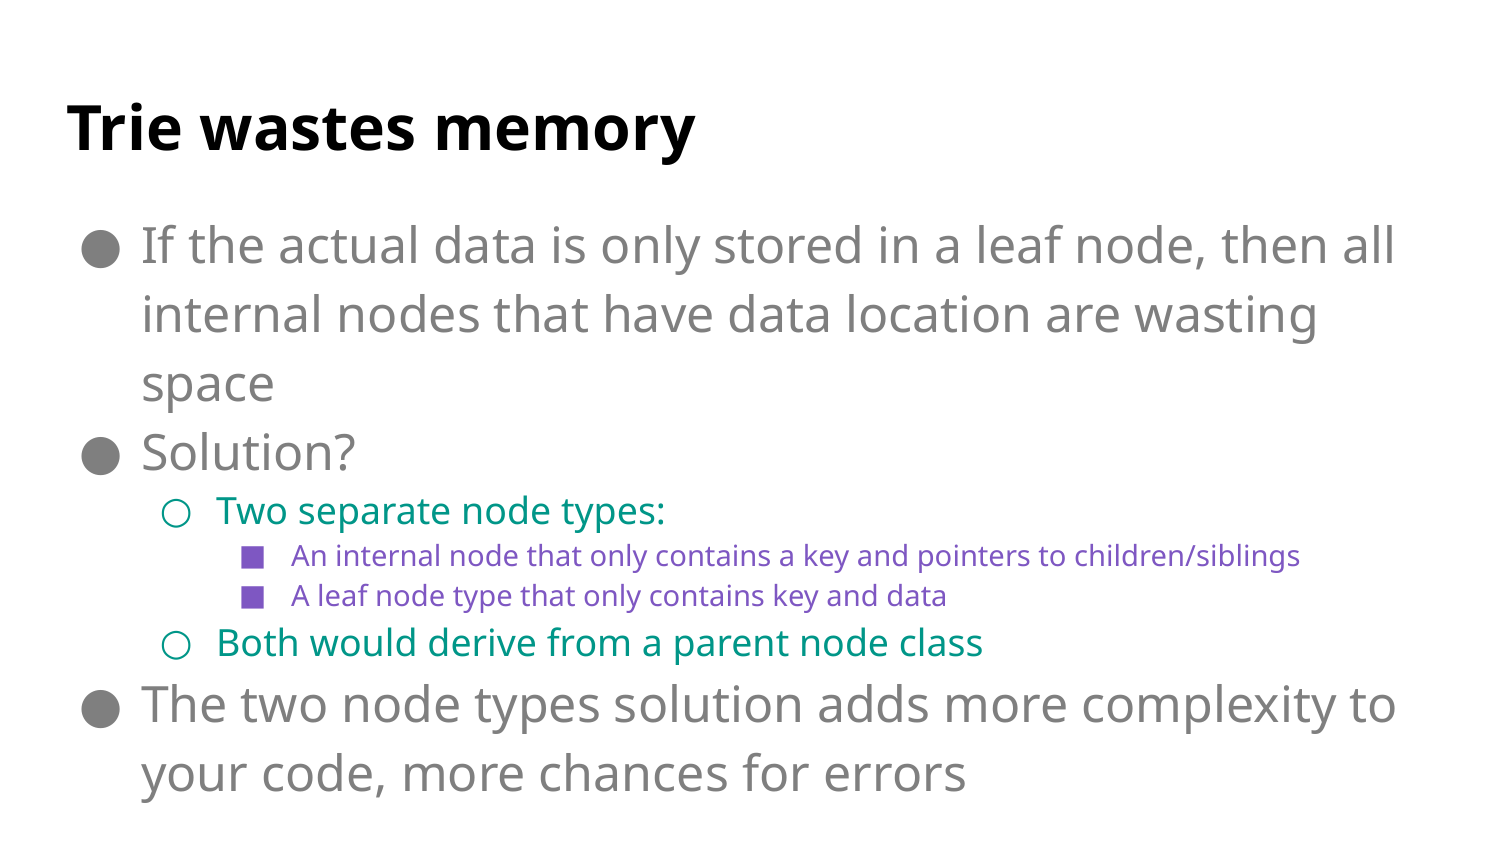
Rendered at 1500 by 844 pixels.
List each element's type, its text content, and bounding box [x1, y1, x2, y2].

title Trie wastes memory [51, 72, 1449, 176]
list If the actual data is only stored in a leaf node, then all internal nodes that have data location are wasting space Solution? Two separate node types: An internal node that only contains a key and pointers to children/siblings A leaf node type that only contains key and data Both would derive from a parent node class The two node types solution adds more complexity to your code, more chances for errors [51, 189, 1449, 750]
